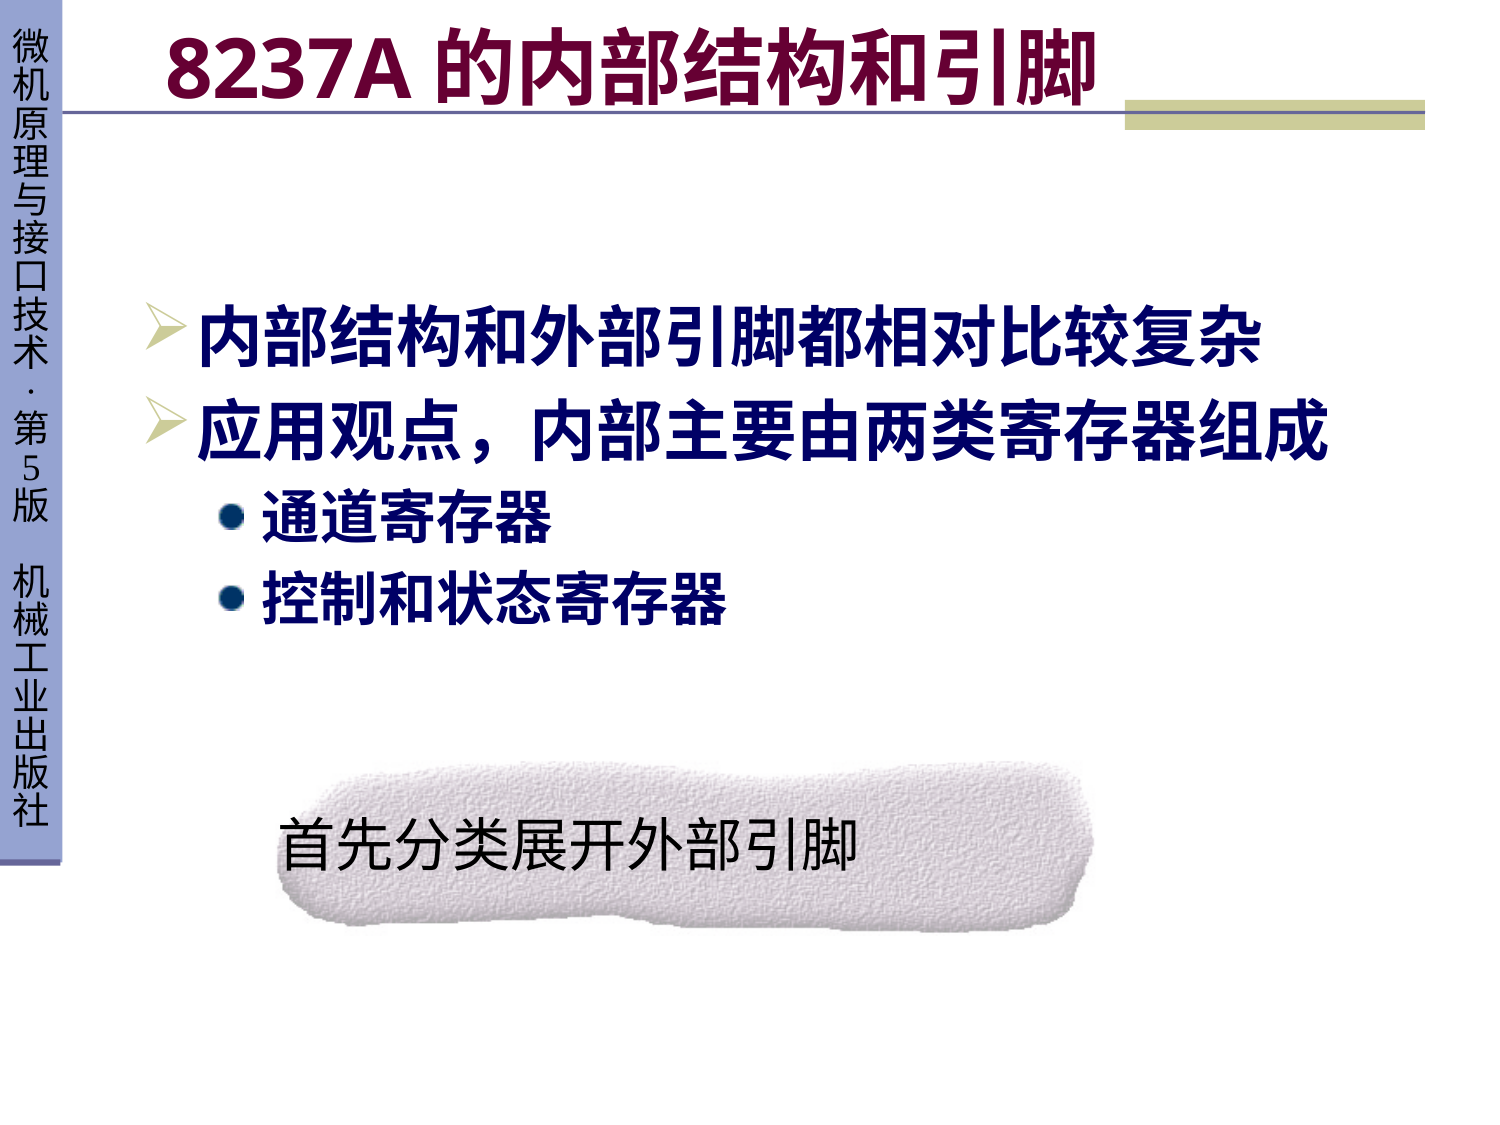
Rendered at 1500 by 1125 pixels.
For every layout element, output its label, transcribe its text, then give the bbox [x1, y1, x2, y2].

picture [215, 500, 244, 530]
title 8237A的内部结构和引脚 [149, 24, 1426, 105]
list 内部结构和外部引脚都相对比较复杂 应用观点，内部主要由两类寄存器组成 通道寄存器 控制和状态寄存器 [124, 287, 1399, 1013]
picture [215, 582, 244, 611]
text_box 首先分类展开外部引脚 [262, 749, 1096, 936]
